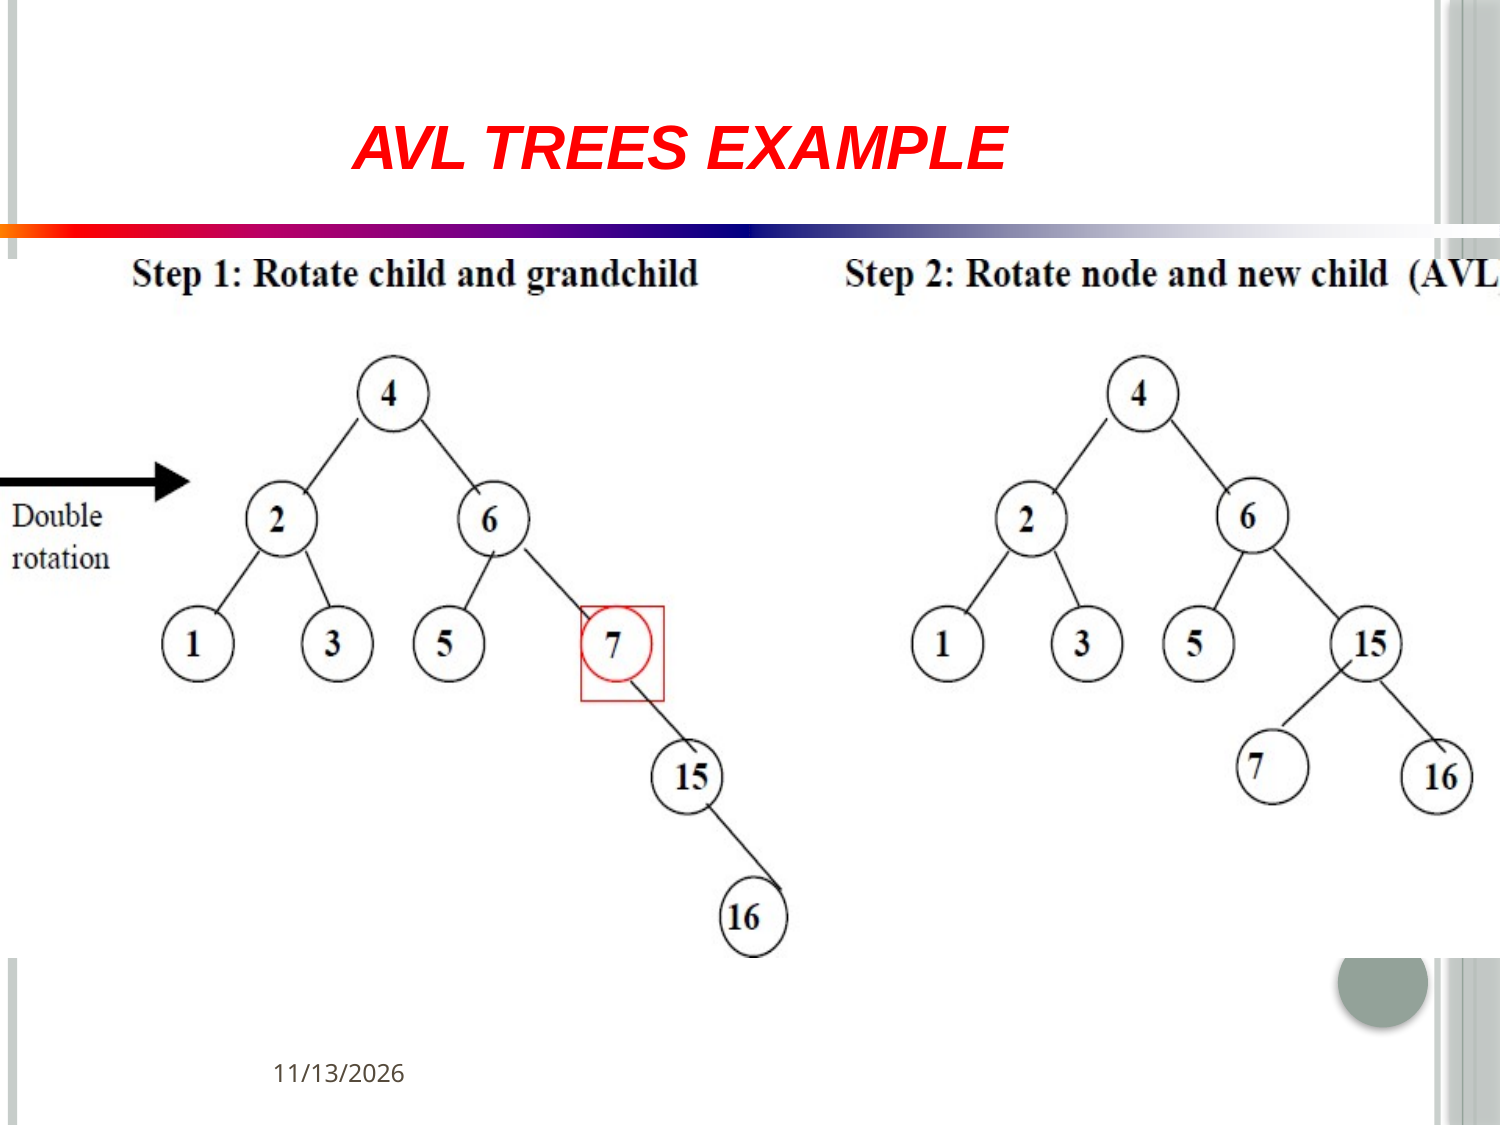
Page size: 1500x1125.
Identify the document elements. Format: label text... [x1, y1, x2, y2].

text_box [0, 224, 1500, 238]
text_box [0, 259, 1500, 958]
title AVL Trees Example [350, 0, 1123, 183]
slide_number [75, 1046, 420, 1103]
